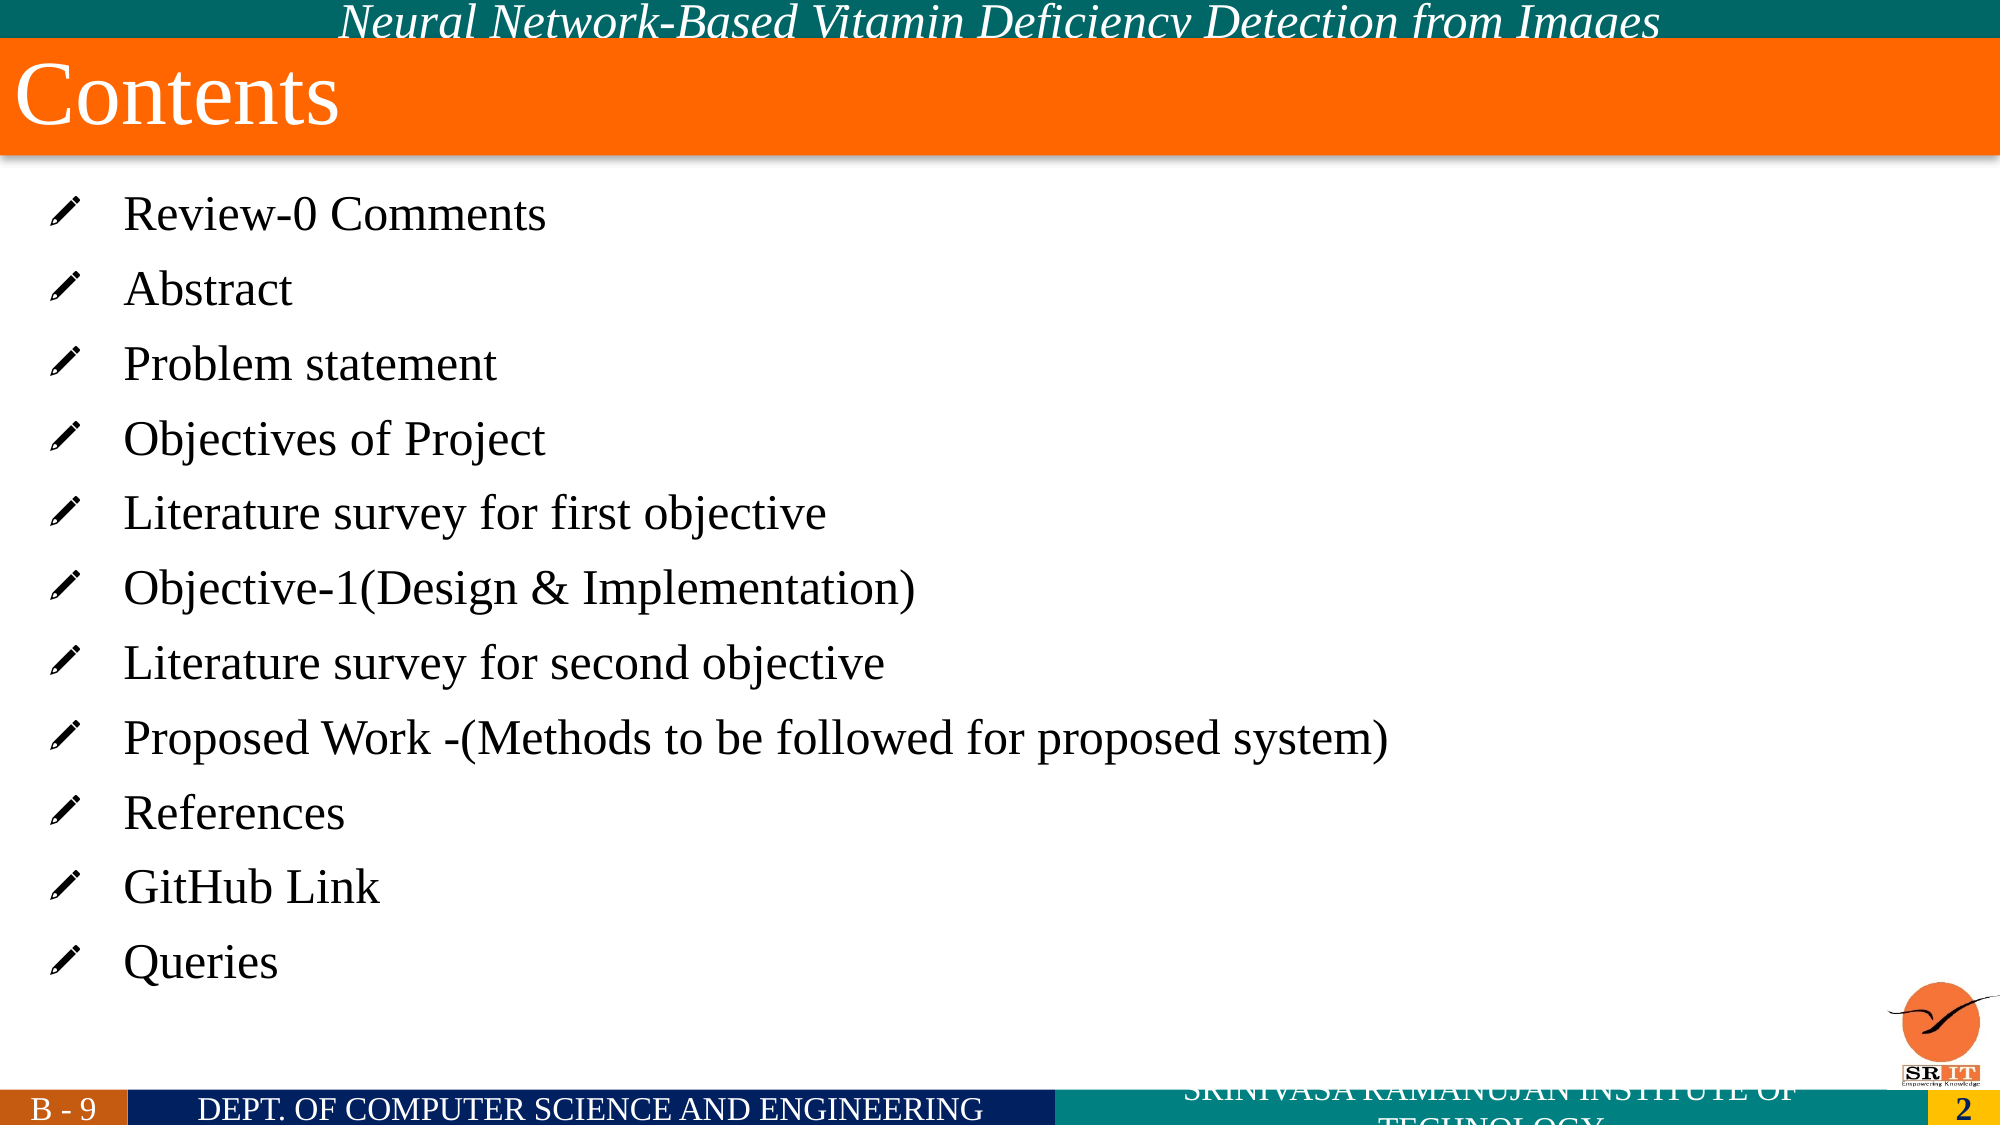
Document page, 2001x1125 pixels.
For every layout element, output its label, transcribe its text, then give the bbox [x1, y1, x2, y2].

picture [47, 717, 83, 753]
picture [47, 343, 83, 379]
picture [47, 193, 83, 229]
list Review-0 Comments Abstract Problem statement Objectives of Project Literature survey for first objective Objective-1(Design & Implementation) Literature survey for second objective Proposed Work -(Methods to be followed for proposed system) References GitHub Link Queries [32, 179, 1965, 1065]
picture [47, 268, 83, 304]
picture [47, 567, 83, 603]
picture [47, 493, 83, 529]
picture [1887, 977, 2000, 1090]
title Contents [0, 38, 2000, 156]
picture [47, 418, 83, 454]
picture [47, 642, 83, 678]
picture [47, 942, 83, 978]
picture [47, 867, 83, 903]
picture [47, 792, 83, 828]
